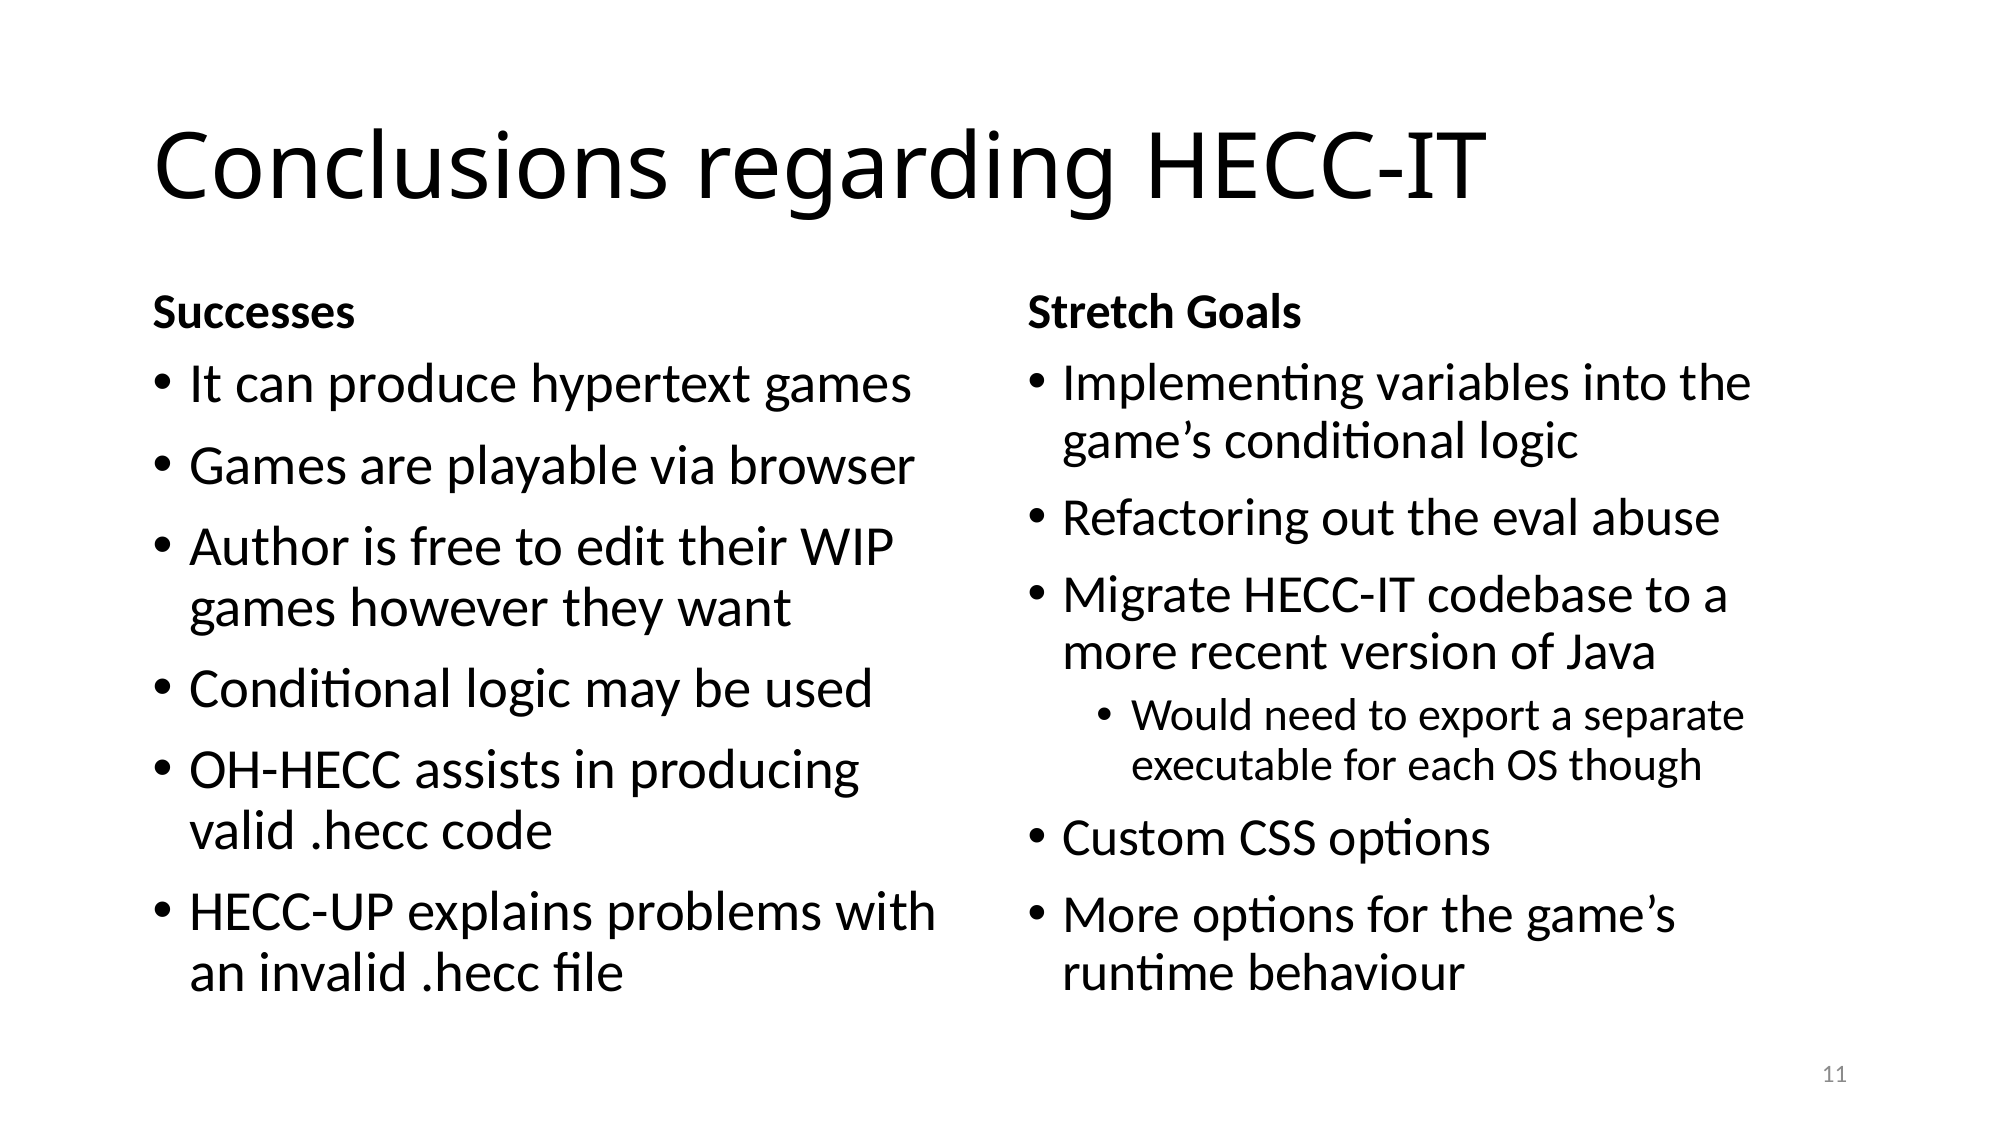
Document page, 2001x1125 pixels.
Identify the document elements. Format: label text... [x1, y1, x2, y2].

title Conclusions regarding HECC-IT [137, 59, 1863, 278]
list Successes [137, 275, 984, 346]
list Implementing variables into the game’s conditional logic Refactoring out the eval abuse Migrate HECC-IT codebase to a more recent version of Java Would need to export a separate executable for each OS though Custom CSS options More options for the game’s runtime behaviour [1012, 346, 1863, 1016]
list It can produce hypertext games Games are playable via browser Author is free to edit their WIP games however they want Conditional logic may be used OH-HECC assists in producing valid .hecc code HECC-UP explains problems with an invalid .hecc file [137, 346, 984, 1016]
slide_number 11 [1412, 1042, 1863, 1103]
list Stretch Goals [1012, 275, 1863, 346]
